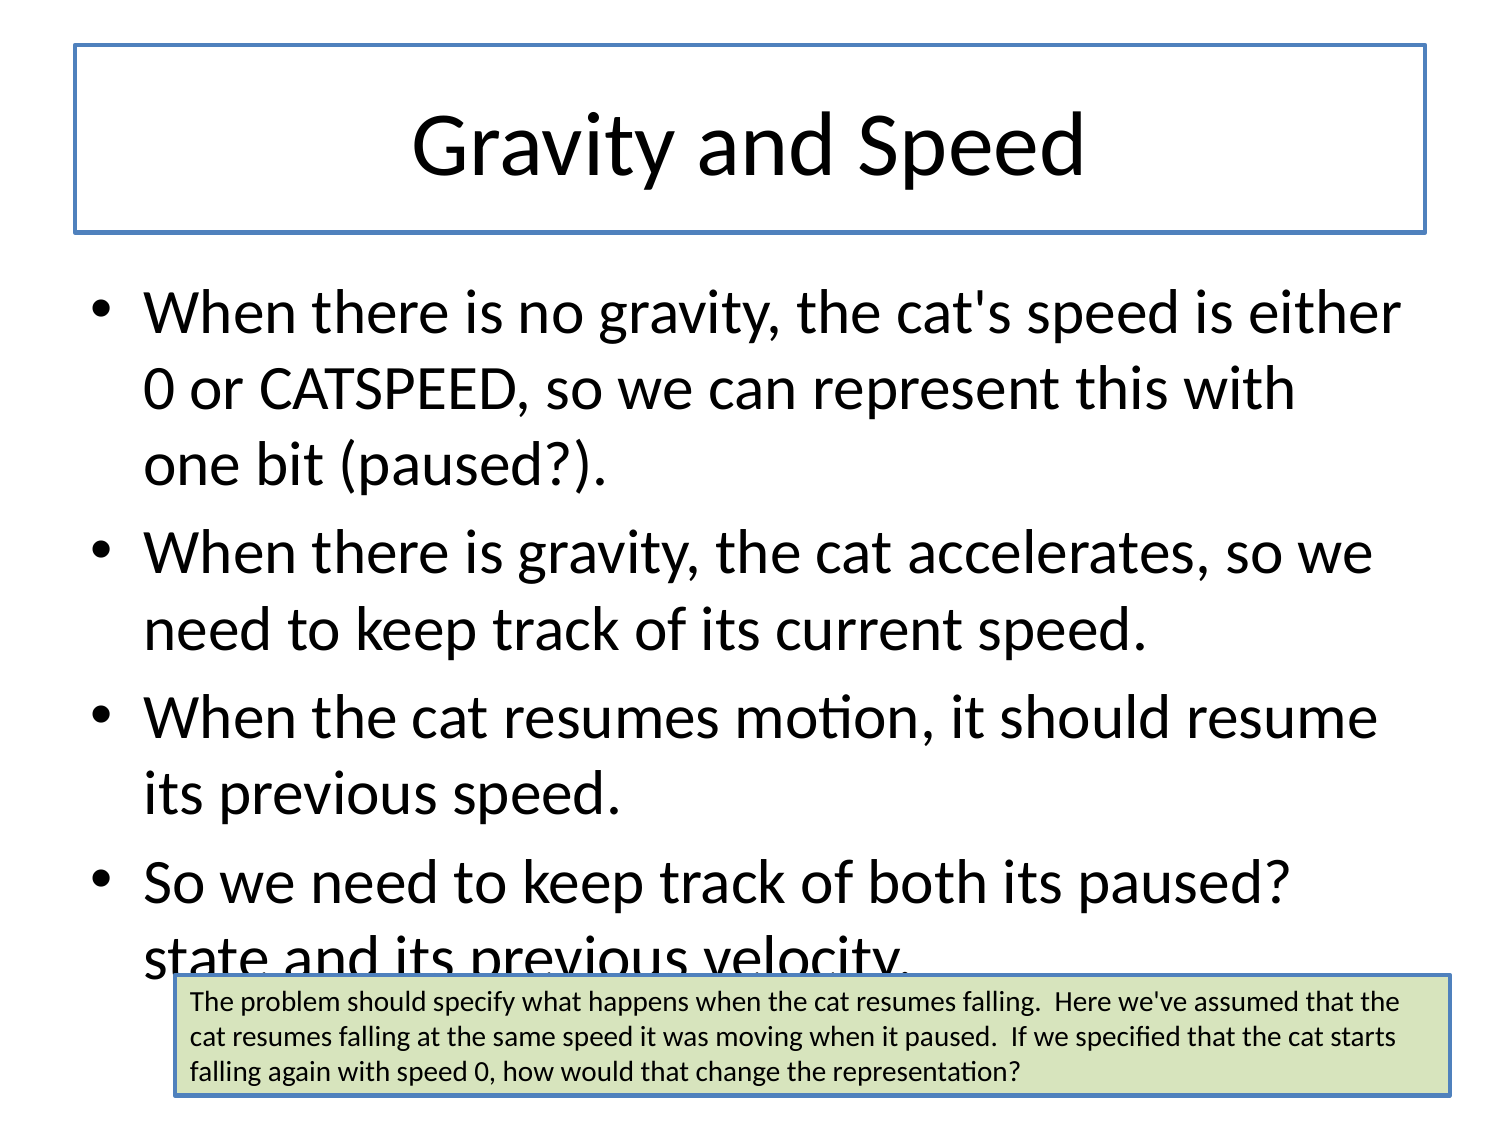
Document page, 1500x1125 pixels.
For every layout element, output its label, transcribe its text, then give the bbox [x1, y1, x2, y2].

text_box The problem should specify what happens when the cat resumes falling. Here we've assumed that the cat resumes falling at the same speed it was moving when it paused. If we specified that the cat starts falling again with speed 0, how would that change the representation? [173, 973, 1452, 1098]
list When there is no gravity, the cat's speed is either 0 or CATSPEED, so we can represent this with one bit (paused?). When there is gravity, the cat accelerates, so we need to keep track of its current speed. When the cat resumes motion, it should resume its previous speed. So we need to keep track of both its paused? state and its previous velocity. [75, 262, 1425, 1005]
title Gravity and Speed [73, 43, 1427, 235]
slide_number 11 [1074, 1098, 1425, 1103]
